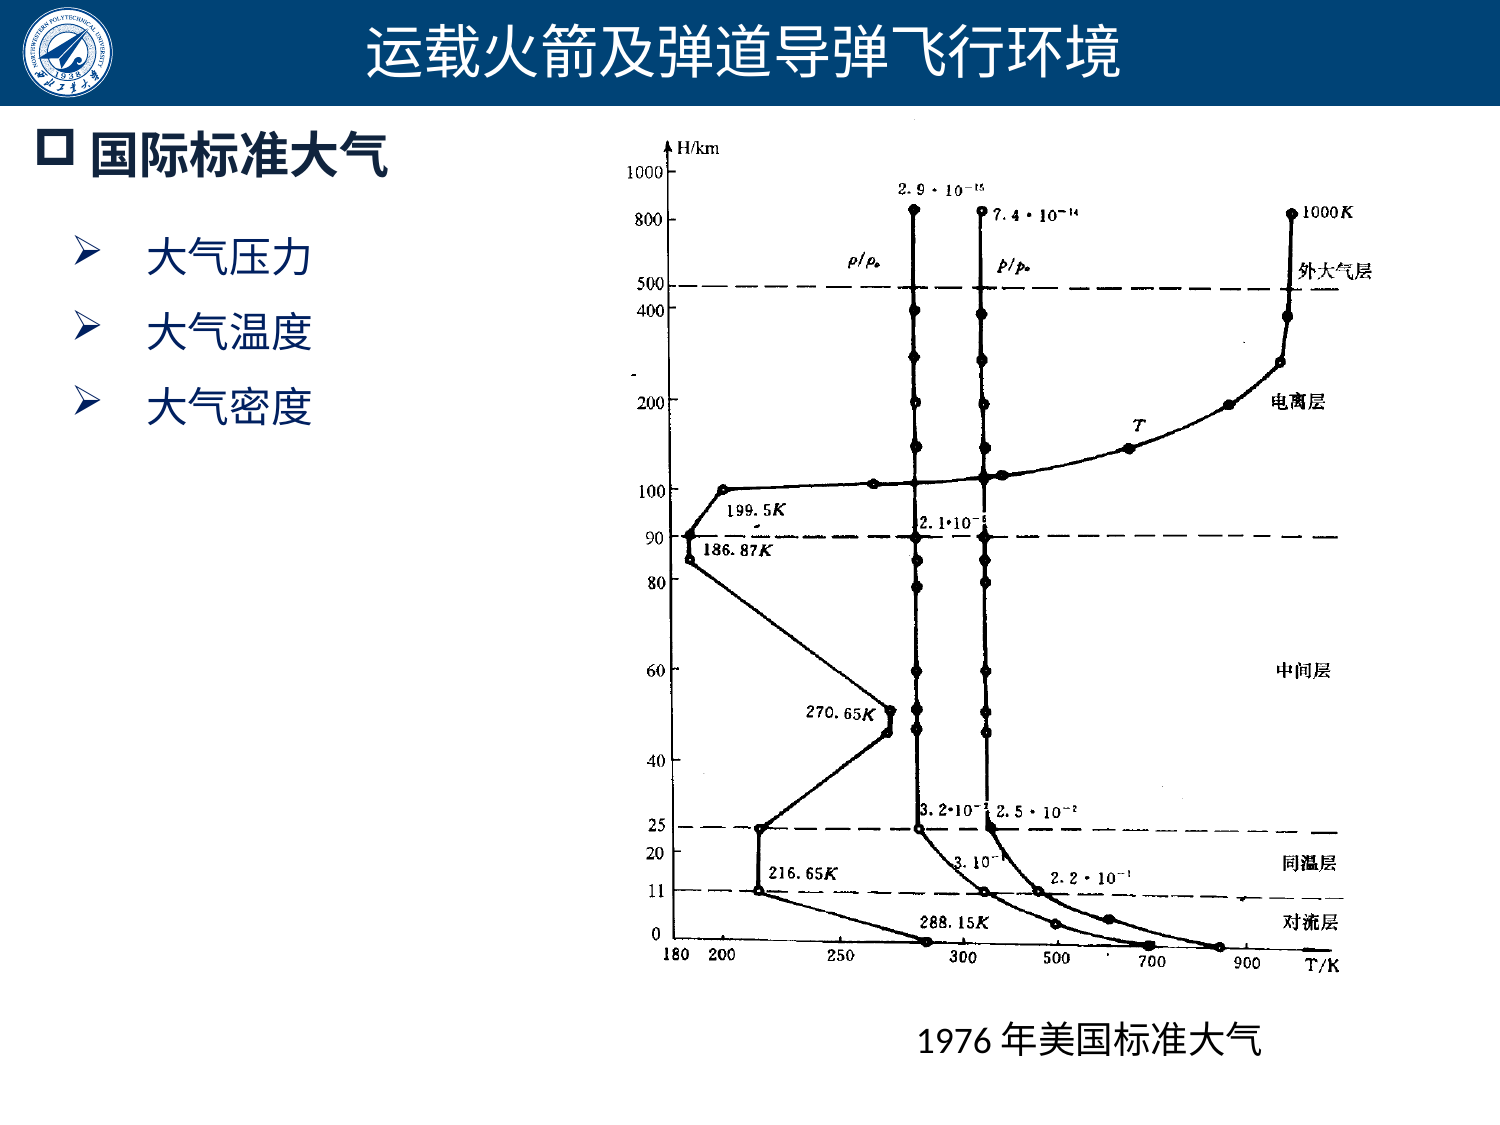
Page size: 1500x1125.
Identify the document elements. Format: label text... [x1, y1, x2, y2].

text_box 国际标准大气 [18, 116, 580, 192]
text_box 运载火箭及弹道导弹飞行环境 [17, 7, 1471, 93]
picture [584, 113, 1438, 988]
text_box 大气压力 大气温度 大气密度 [56, 198, 579, 439]
text_box 1976年美国标准大气 [901, 1008, 1279, 1068]
